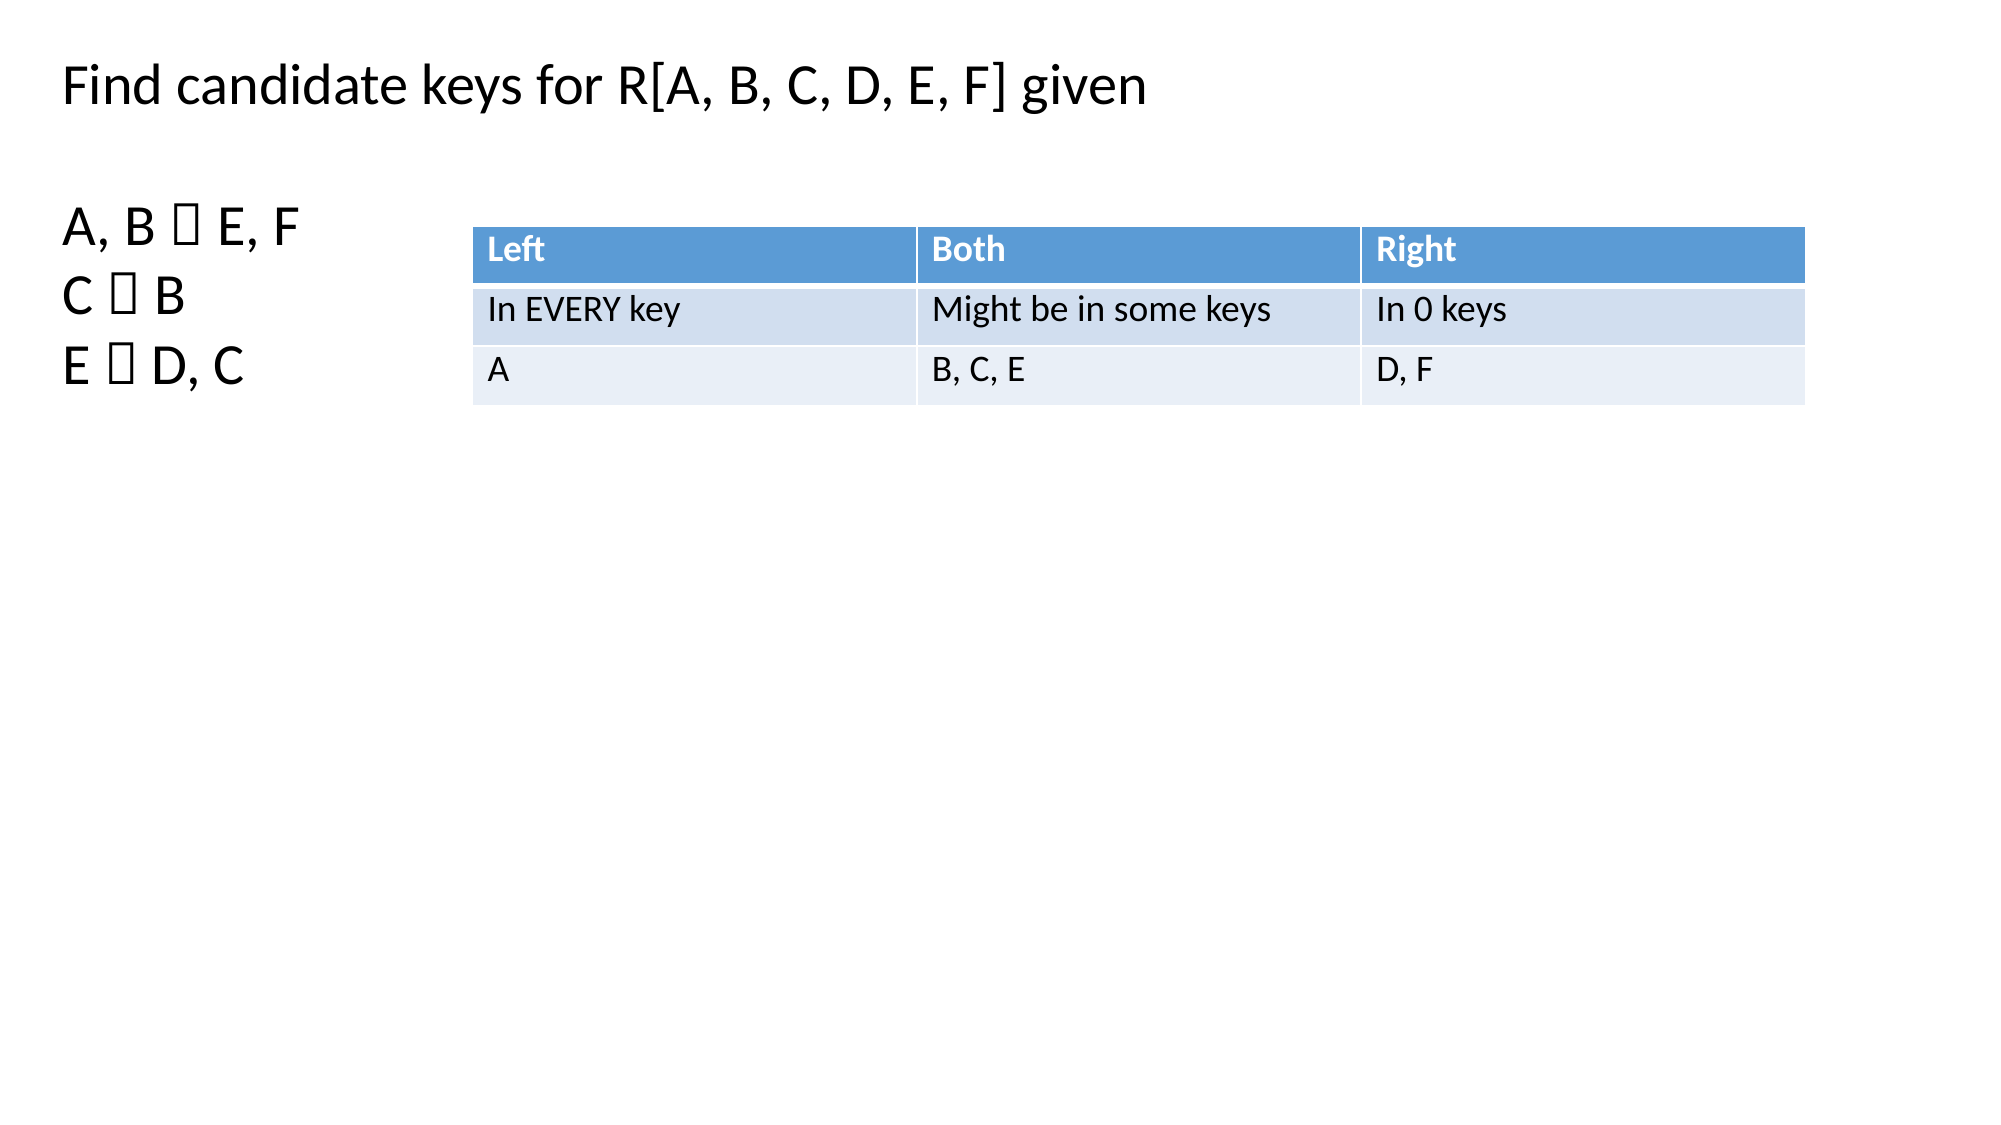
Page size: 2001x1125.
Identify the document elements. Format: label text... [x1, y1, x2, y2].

table_cell Might be in some keys [918, 289, 1360, 345]
table_header Left [473, 227, 916, 283]
table_header Both [918, 227, 1360, 283]
text_box Find candidate keys for R[A, B, C, D, E, F] given A, B  E, F C  B E  D, C [47, 39, 1954, 404]
table_cell A [473, 347, 916, 405]
table_header Right [1362, 227, 1805, 283]
table_cell In 0 keys [1362, 289, 1805, 345]
table_cell In EVERY key [473, 289, 916, 345]
table_cell D, F [1362, 347, 1805, 405]
table_cell B, C, E [918, 347, 1360, 405]
